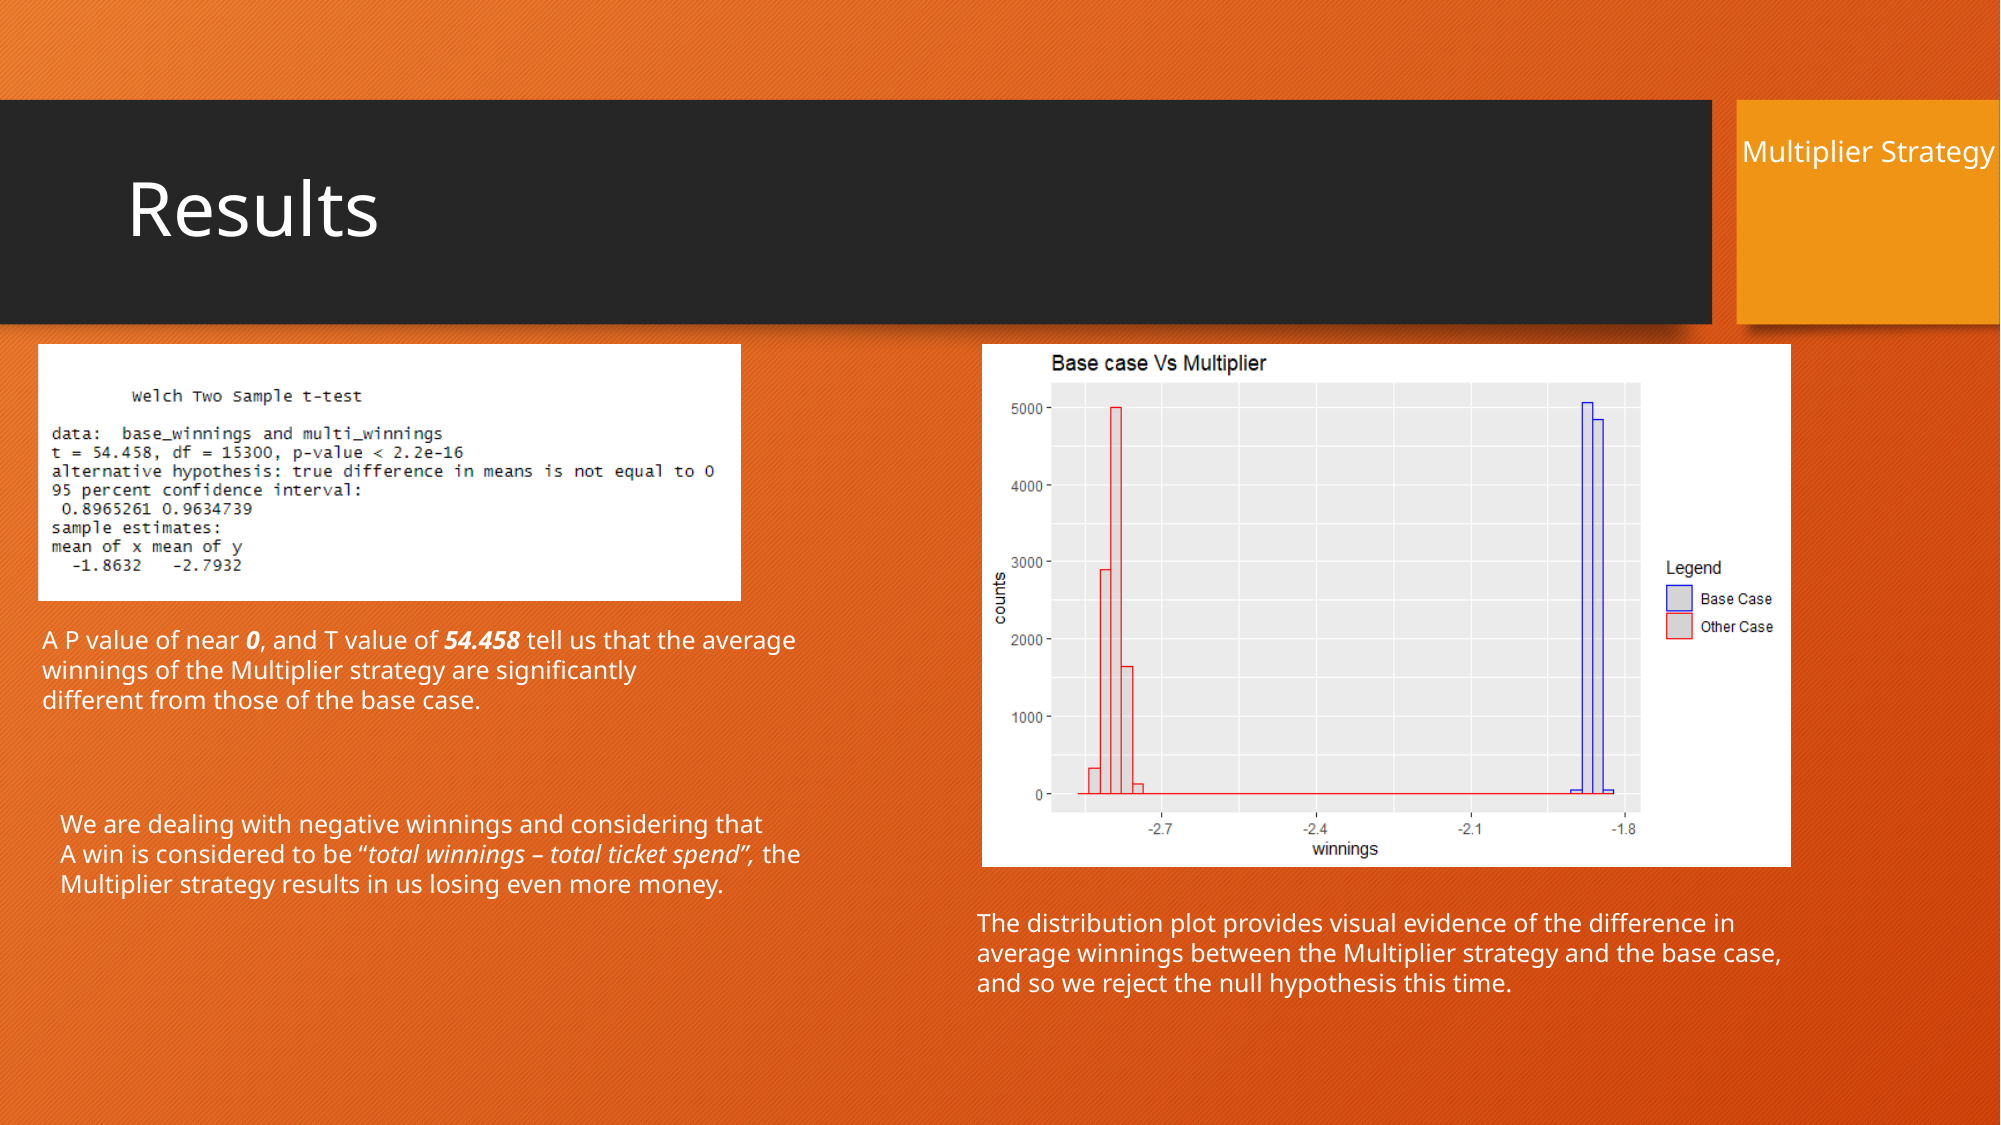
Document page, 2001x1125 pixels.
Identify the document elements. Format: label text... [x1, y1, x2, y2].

title Results [111, 123, 1689, 301]
picture [0, 325, 2000, 867]
text_box Multiplier Strategy [1727, 126, 2000, 176]
text_box We are dealing with negative winnings and considering that A win is considered to be “total winnings – total ticket spend”, the Multiplier strategy results in us losing even more money. [45, 801, 816, 907]
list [38, 344, 741, 601]
text_box A P value of near 0, and T value of 54.458 tell us that the average winnings of the Multiplier strategy are significantly different from those of the base case. [27, 617, 812, 722]
text_box The distribution plot provides visual evidence of the difference in average winnings between the Multiplier strategy and the base case, and so we reject the null hypothesis this time. [962, 900, 1811, 1005]
